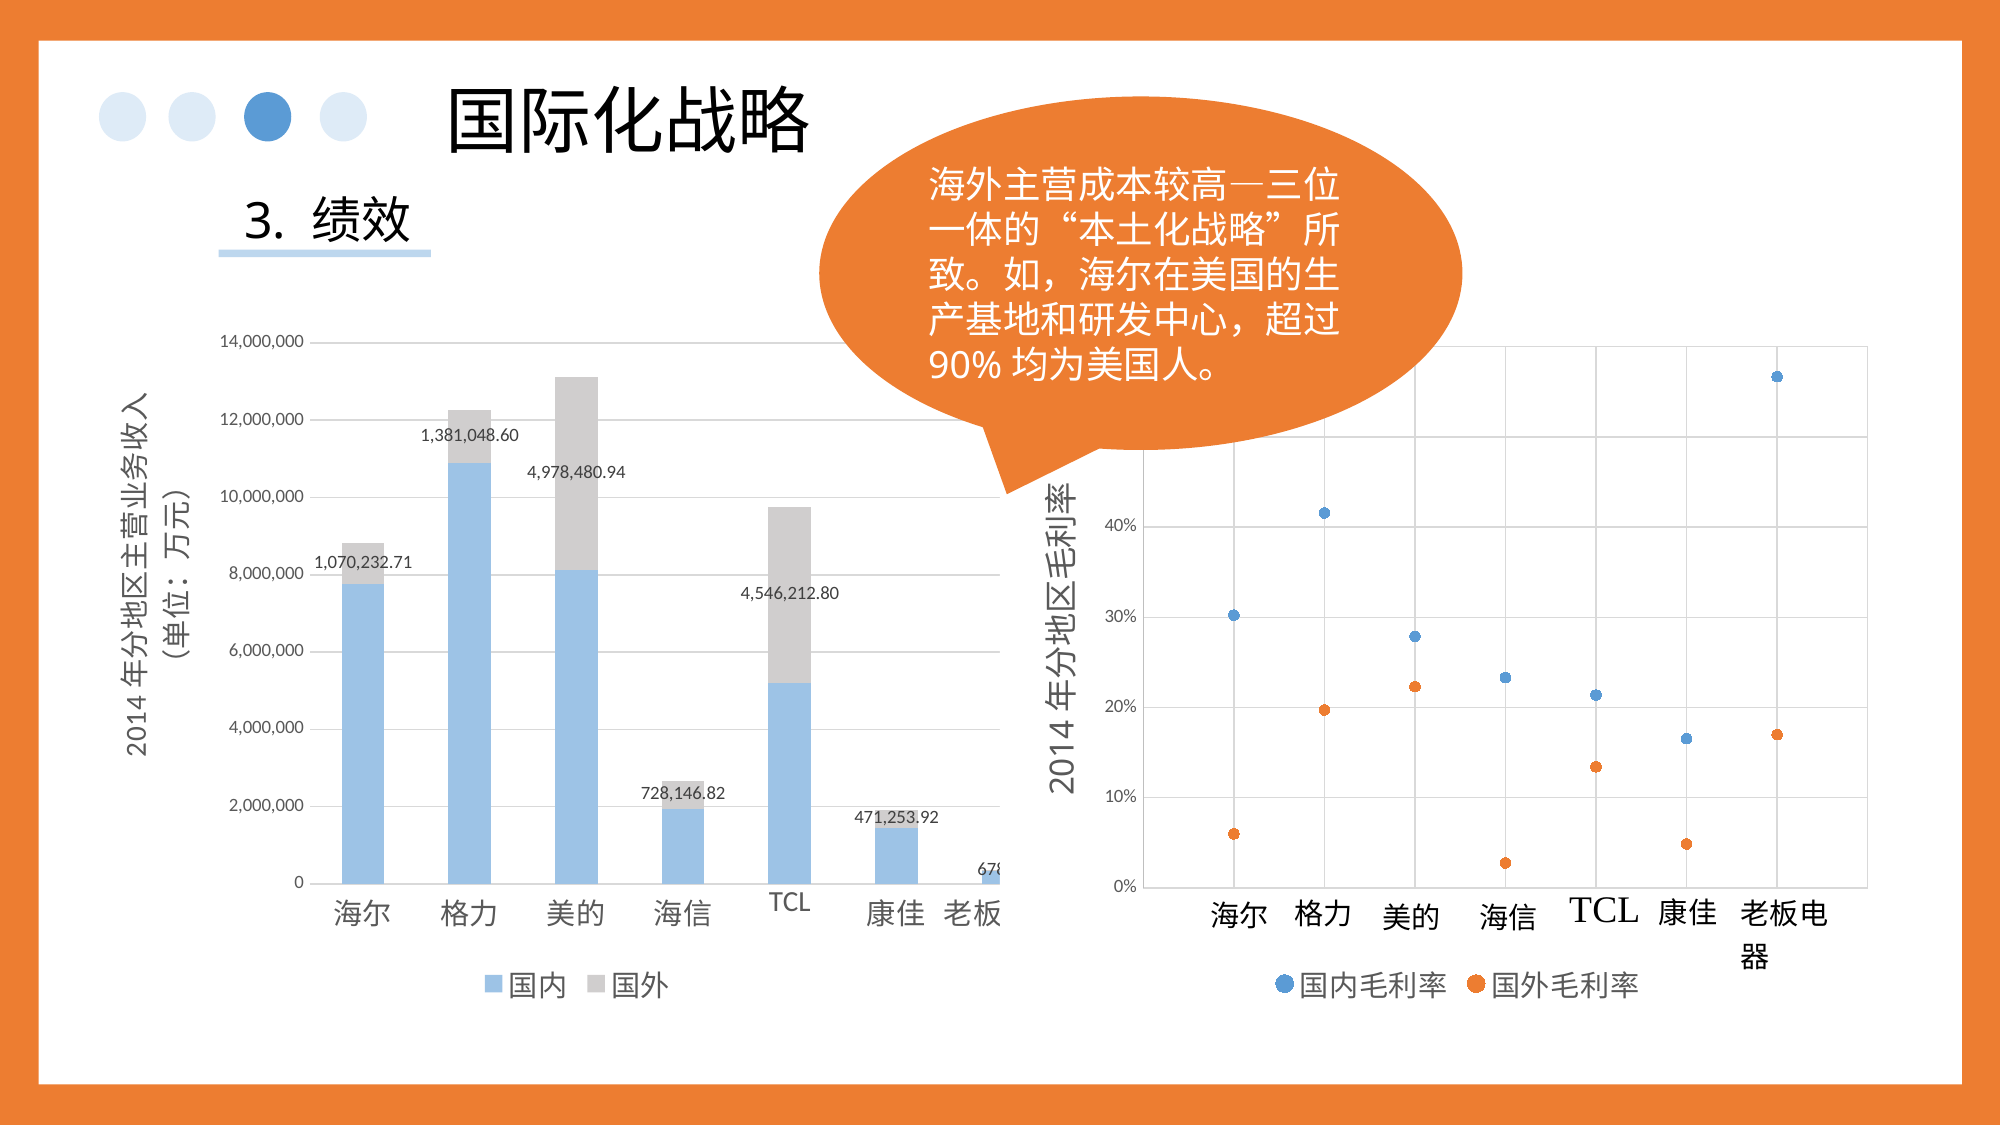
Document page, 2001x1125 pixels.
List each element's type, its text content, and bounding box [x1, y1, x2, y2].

text_box [318, 91, 368, 143]
text_box [243, 91, 293, 143]
text_box 海外主营成本较高—三位一体的“本土化战略”所致。如，海尔在美国的生产基地和研发中心，超过90%均为美国人。 [818, 95, 1464, 327]
text_box [218, 249, 432, 258]
text_box 3. 绩效 [229, 181, 493, 257]
text_box [1961, 0, 2000, 1123]
chart [71, 319, 1917, 1011]
text_box [97, 91, 148, 143]
text_box [0, 0, 40, 1125]
text_box 国际化战略 [430, 67, 1064, 170]
text_box [167, 91, 217, 143]
text_box [40, 0, 1961, 42]
text_box [40, 1083, 2000, 1125]
